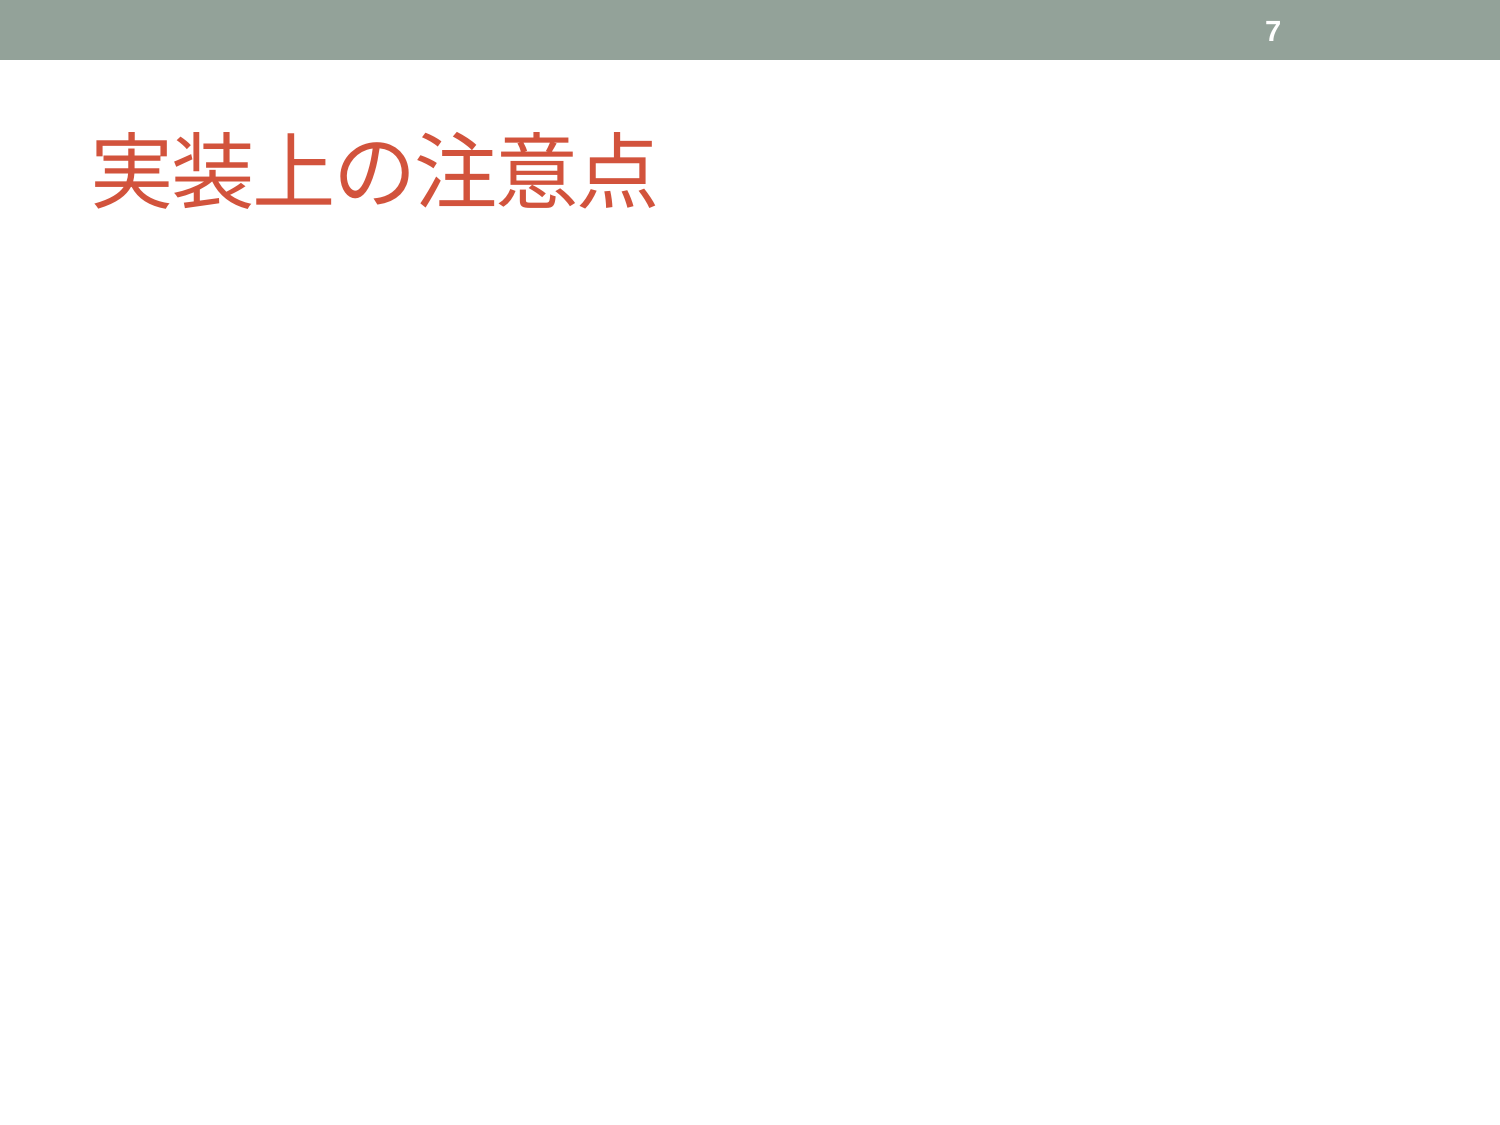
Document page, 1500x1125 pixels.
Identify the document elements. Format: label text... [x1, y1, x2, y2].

slide_number 7 [1250, 3, 1425, 57]
title 実装上の注意点 [75, 87, 1425, 250]
